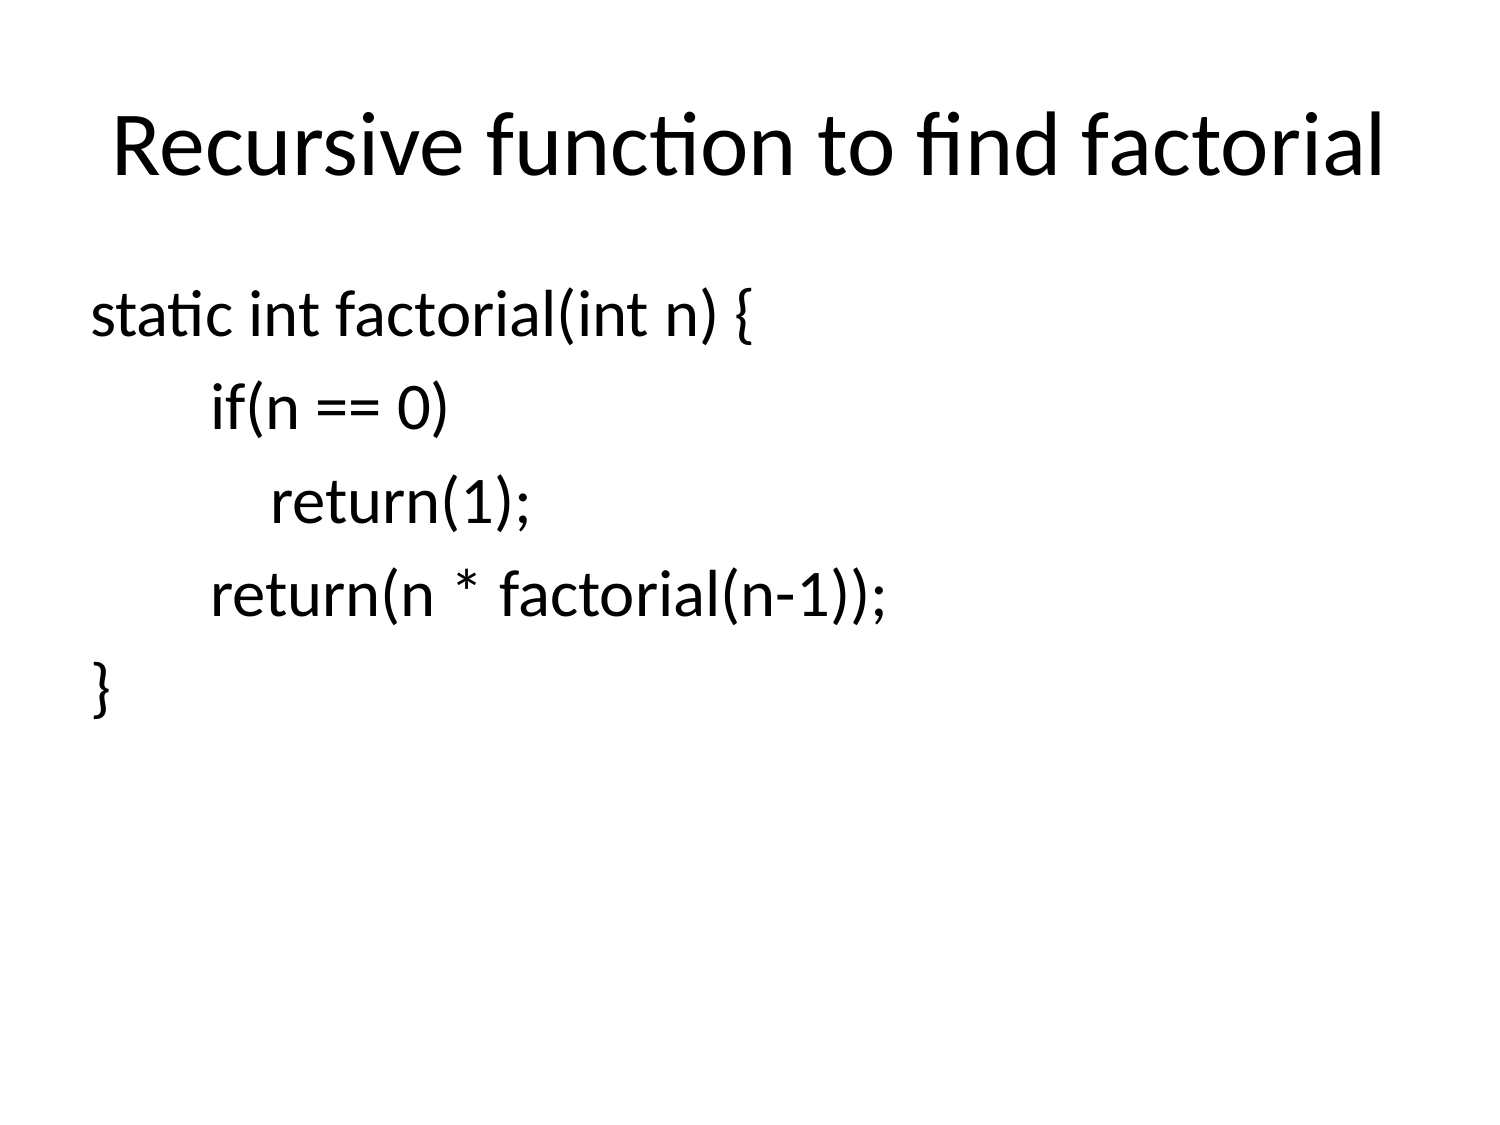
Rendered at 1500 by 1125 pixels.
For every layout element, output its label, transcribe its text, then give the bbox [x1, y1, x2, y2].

title Recursive function to find factorial [75, 45, 1425, 233]
list static int factorial(int n) { if(n == 0) return(1); return(n * factorial(n-1)); } [75, 262, 1425, 1005]
